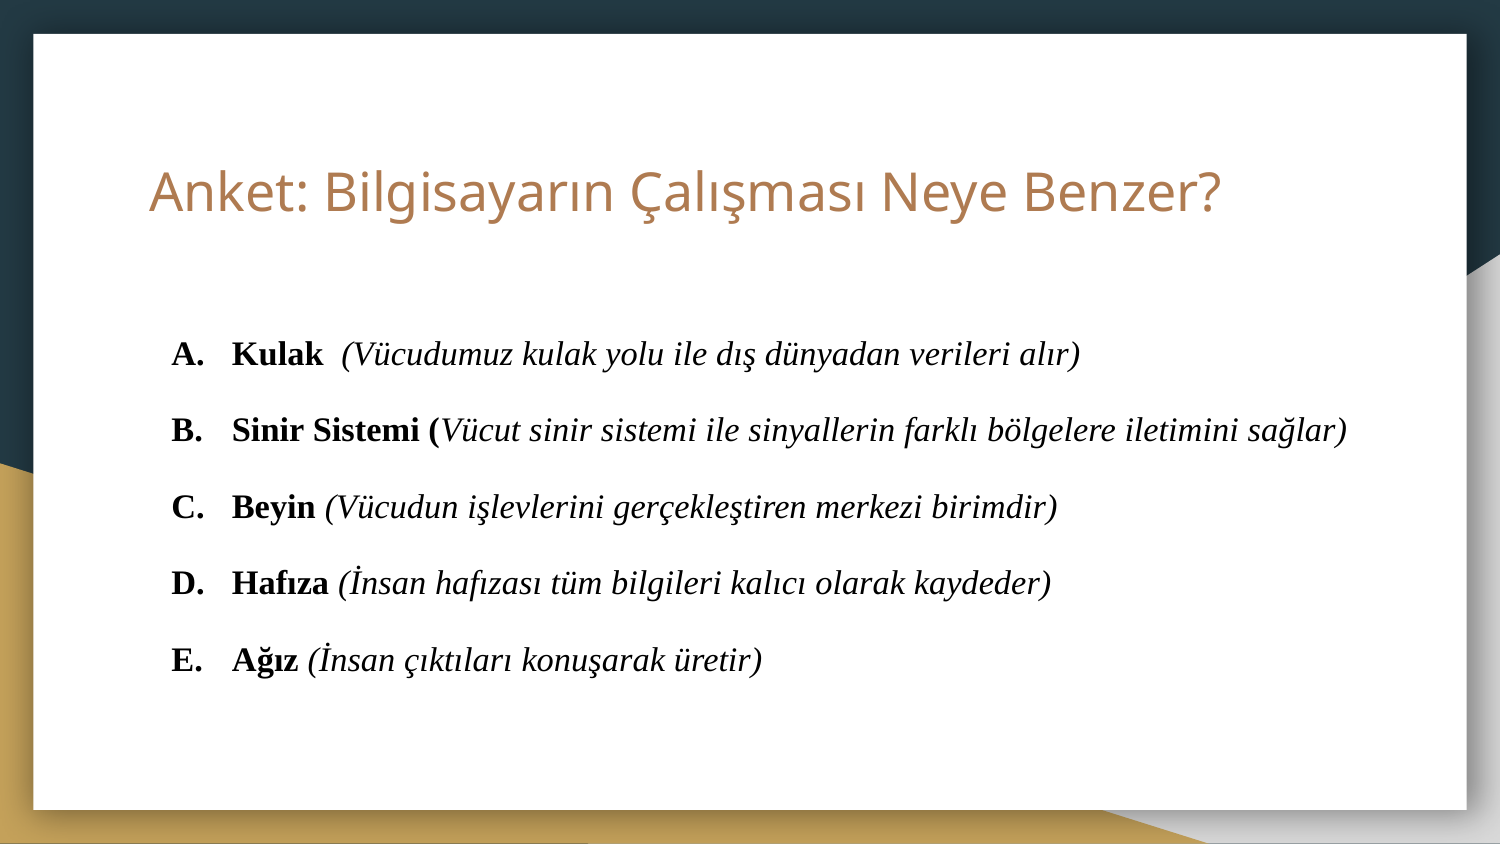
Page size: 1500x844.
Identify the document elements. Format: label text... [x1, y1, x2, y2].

title Anket: Bilgisayarın Çalışması Neye Benzer? [134, 138, 1366, 259]
list Kulak (Vücudumuz kulak yolu ile dış dünyadan verileri alır) Sinir Sistemi (Vücut sinir sistemi ile sinyallerin farklı bölgelere iletimini sağlar) Beyin (Vücudun işlevlerini gerçekleştiren merkezi birimdir) Hafıza (İnsan hafızası tüm bilgileri kalıcı olarak kaydeder) Ağız (İnsan çıktıları konuşarak üretir) [134, 259, 1366, 702]
